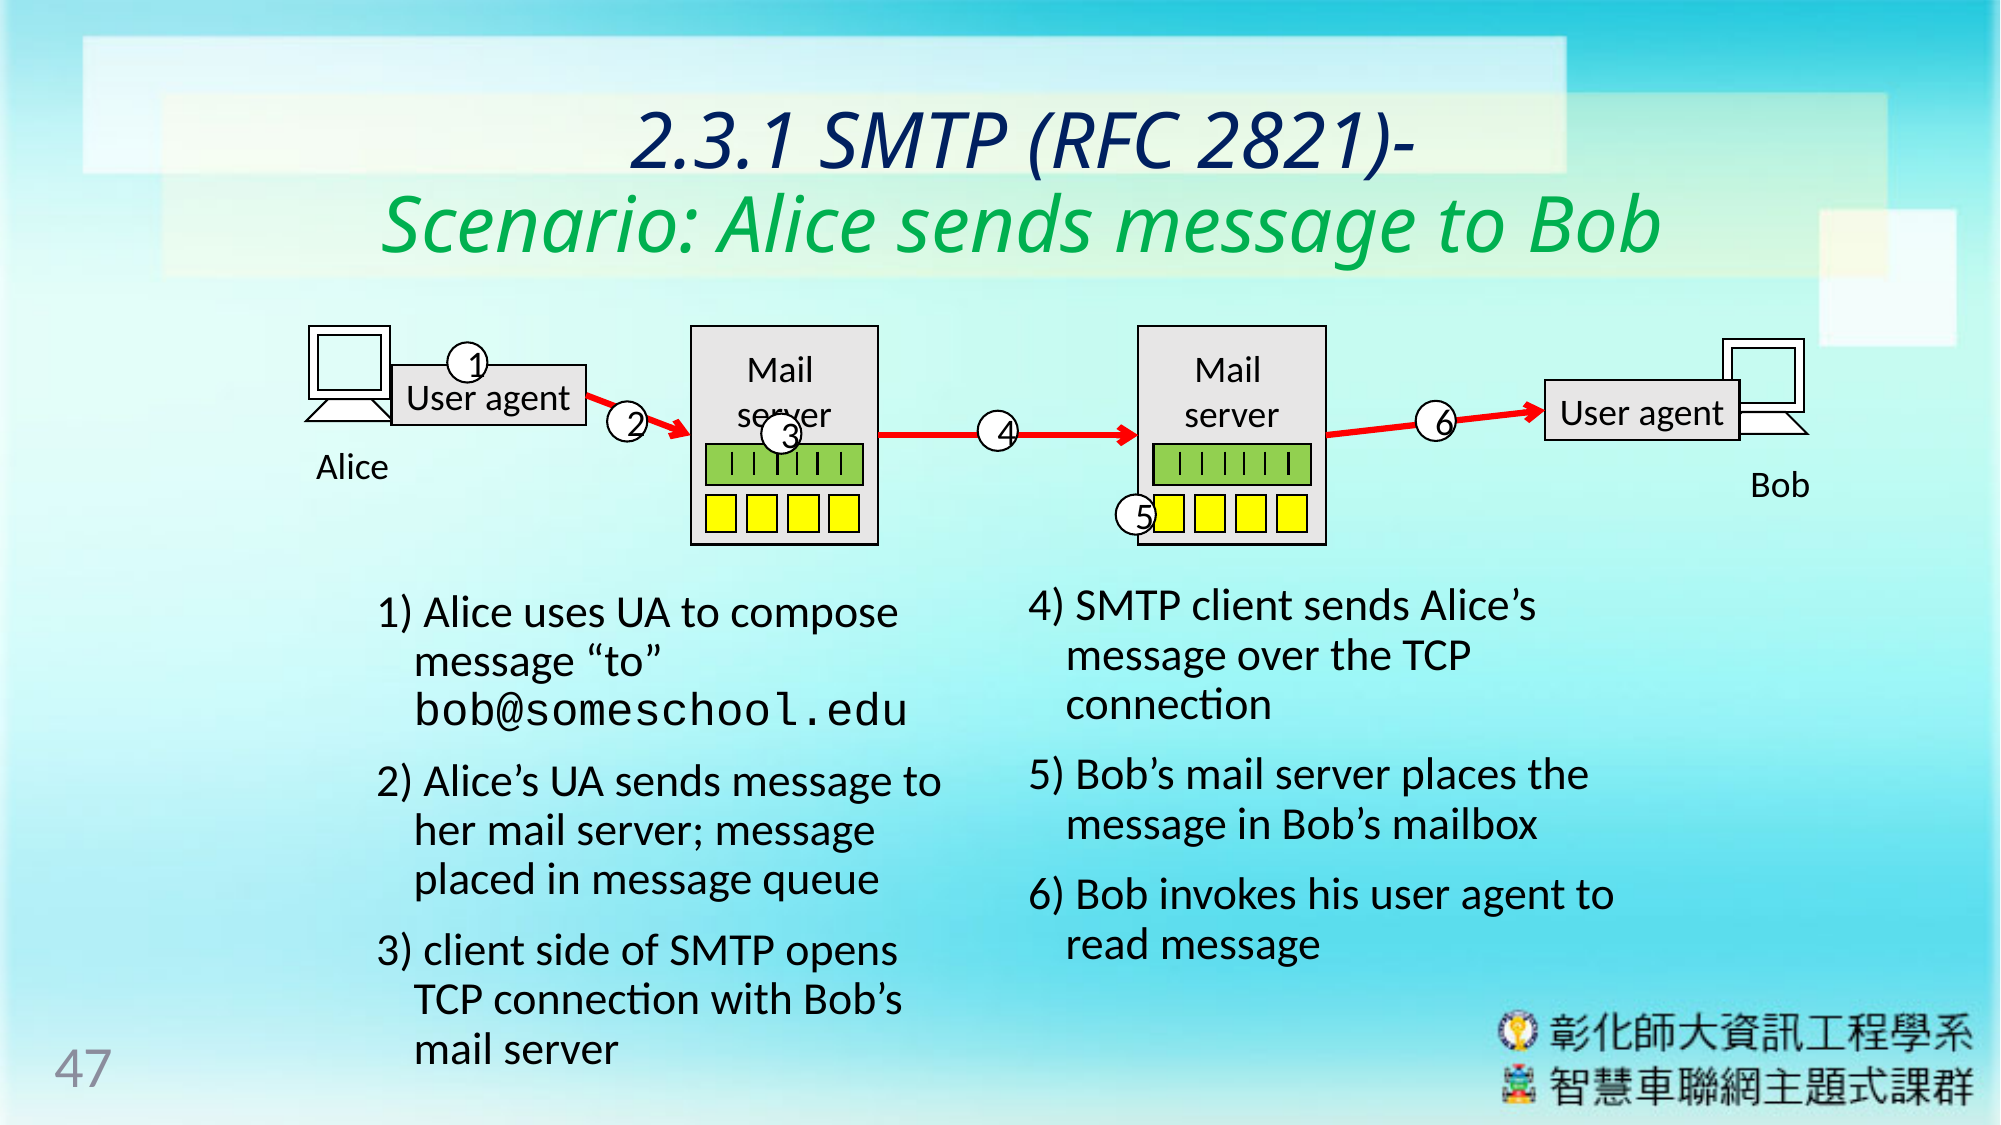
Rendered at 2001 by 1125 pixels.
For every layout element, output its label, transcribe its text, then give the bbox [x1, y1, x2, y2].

text_box 6 [1421, 436, 1451, 443]
text_box 5 [1114, 493, 1138, 536]
text_box User agent [391, 364, 587, 426]
title 2.3.1 SMTP (RFC 2821)- Scenario: Alice sends message to Bob [164, 93, 1884, 278]
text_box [309, 325, 391, 452]
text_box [1723, 338, 1805, 465]
text_box User agent [1544, 379, 1723, 441]
text_box Alice [301, 435, 405, 495]
text_box Bob [1735, 452, 1826, 513]
text_box 4 [976, 409, 1019, 435]
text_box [1325, 410, 1544, 436]
text_box 1) Alice uses UA to compose message “to” bob@someschool.edu 2) Alice’s UA sends message to her mail server; message placed in message queue 3) client side of SMTP opens TCP connection with Bob’s mail server [361, 580, 987, 1109]
text_box 6 [1417, 399, 1454, 410]
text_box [587, 395, 691, 436]
picture [0, 0, 2001, 1125]
text_box 4 [977, 436, 1019, 452]
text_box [1138, 325, 1326, 545]
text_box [690, 325, 879, 545]
text_box 4) SMTP client sends Alice’s message over the TCP connection 5) Bob’s mail server places the message in Bob’s mailbox 6) Bob invokes his user agent to read message [1013, 574, 1639, 1111]
text_box 2 [611, 436, 643, 443]
text_box 1 [446, 341, 489, 384]
slide_number 47 [0, 1003, 129, 1125]
